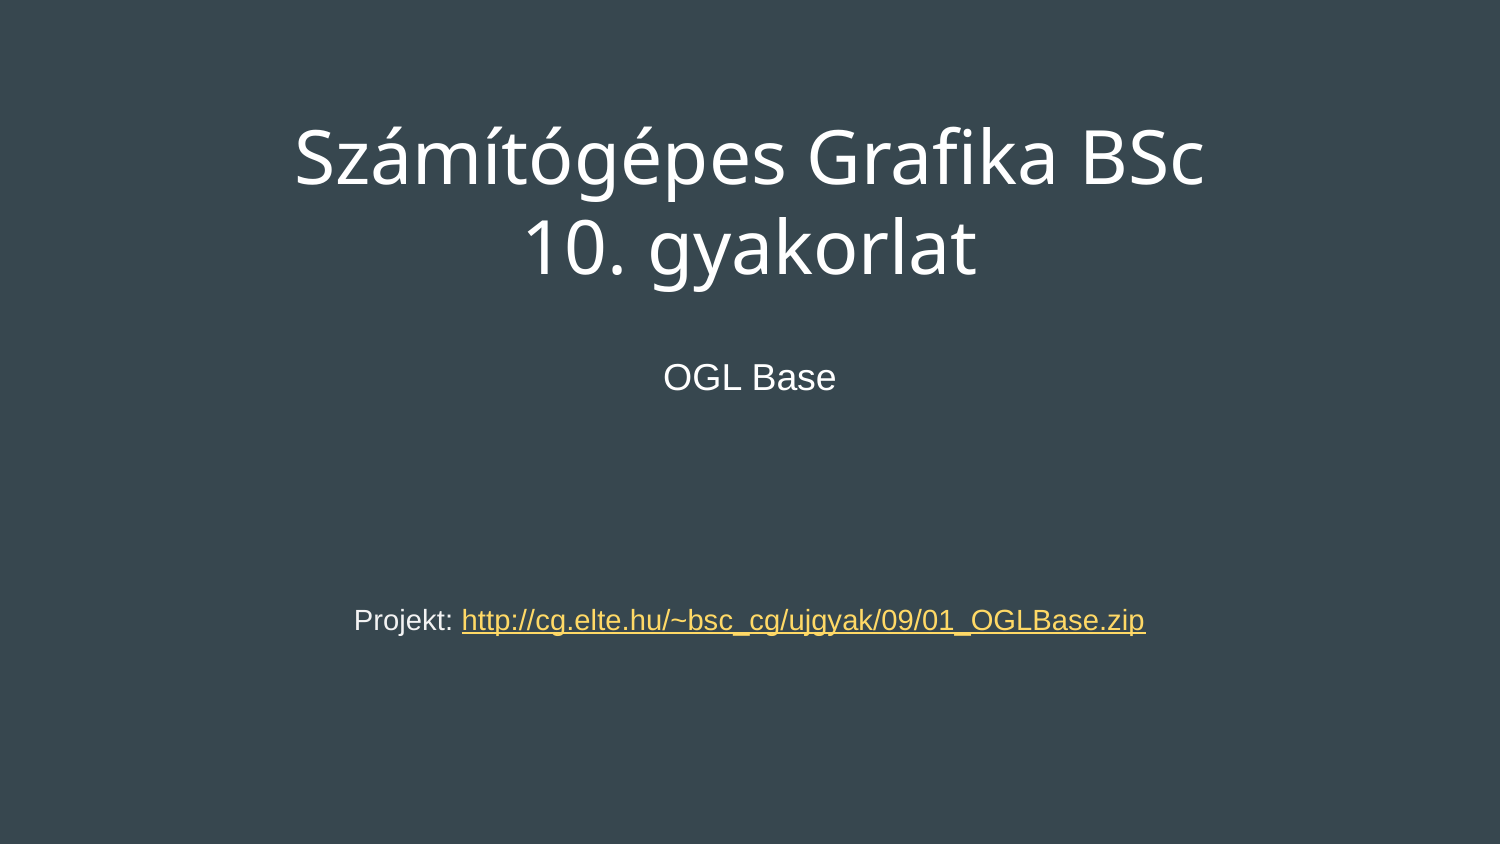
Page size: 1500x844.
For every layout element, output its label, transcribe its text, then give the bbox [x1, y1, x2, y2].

text_box Projekt: http://cg.elte.hu/~bsc_cg/ujgyak/09/01_OGLBase.zip [308, 586, 1192, 672]
title Számítógépes Grafika BSc 10. gyakorlat [105, 61, 1394, 338]
text_box OGL Base [466, 337, 1034, 519]
